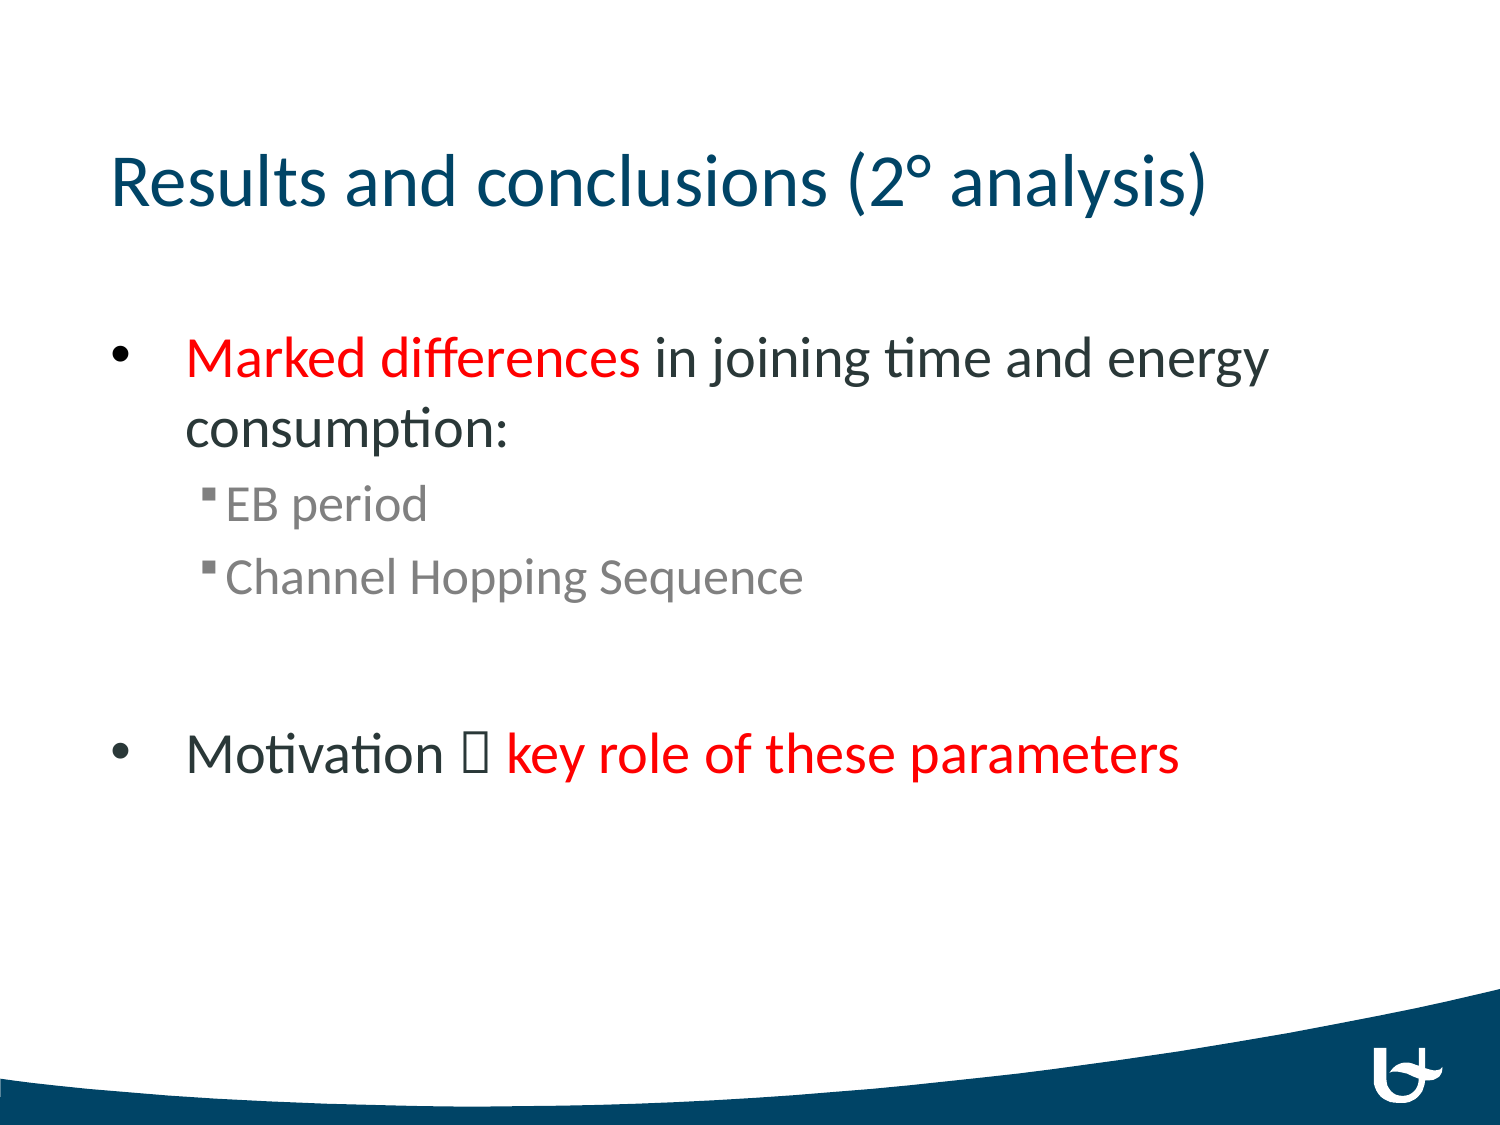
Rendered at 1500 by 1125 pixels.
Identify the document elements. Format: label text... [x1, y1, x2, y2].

list Marked differences in joining time and energy consumption: EB period Channel Hopping Sequence Motivation  key role of these parameters [110, 312, 1282, 738]
text_box Results and conclusions (2° analysis) [110, 70, 1401, 283]
